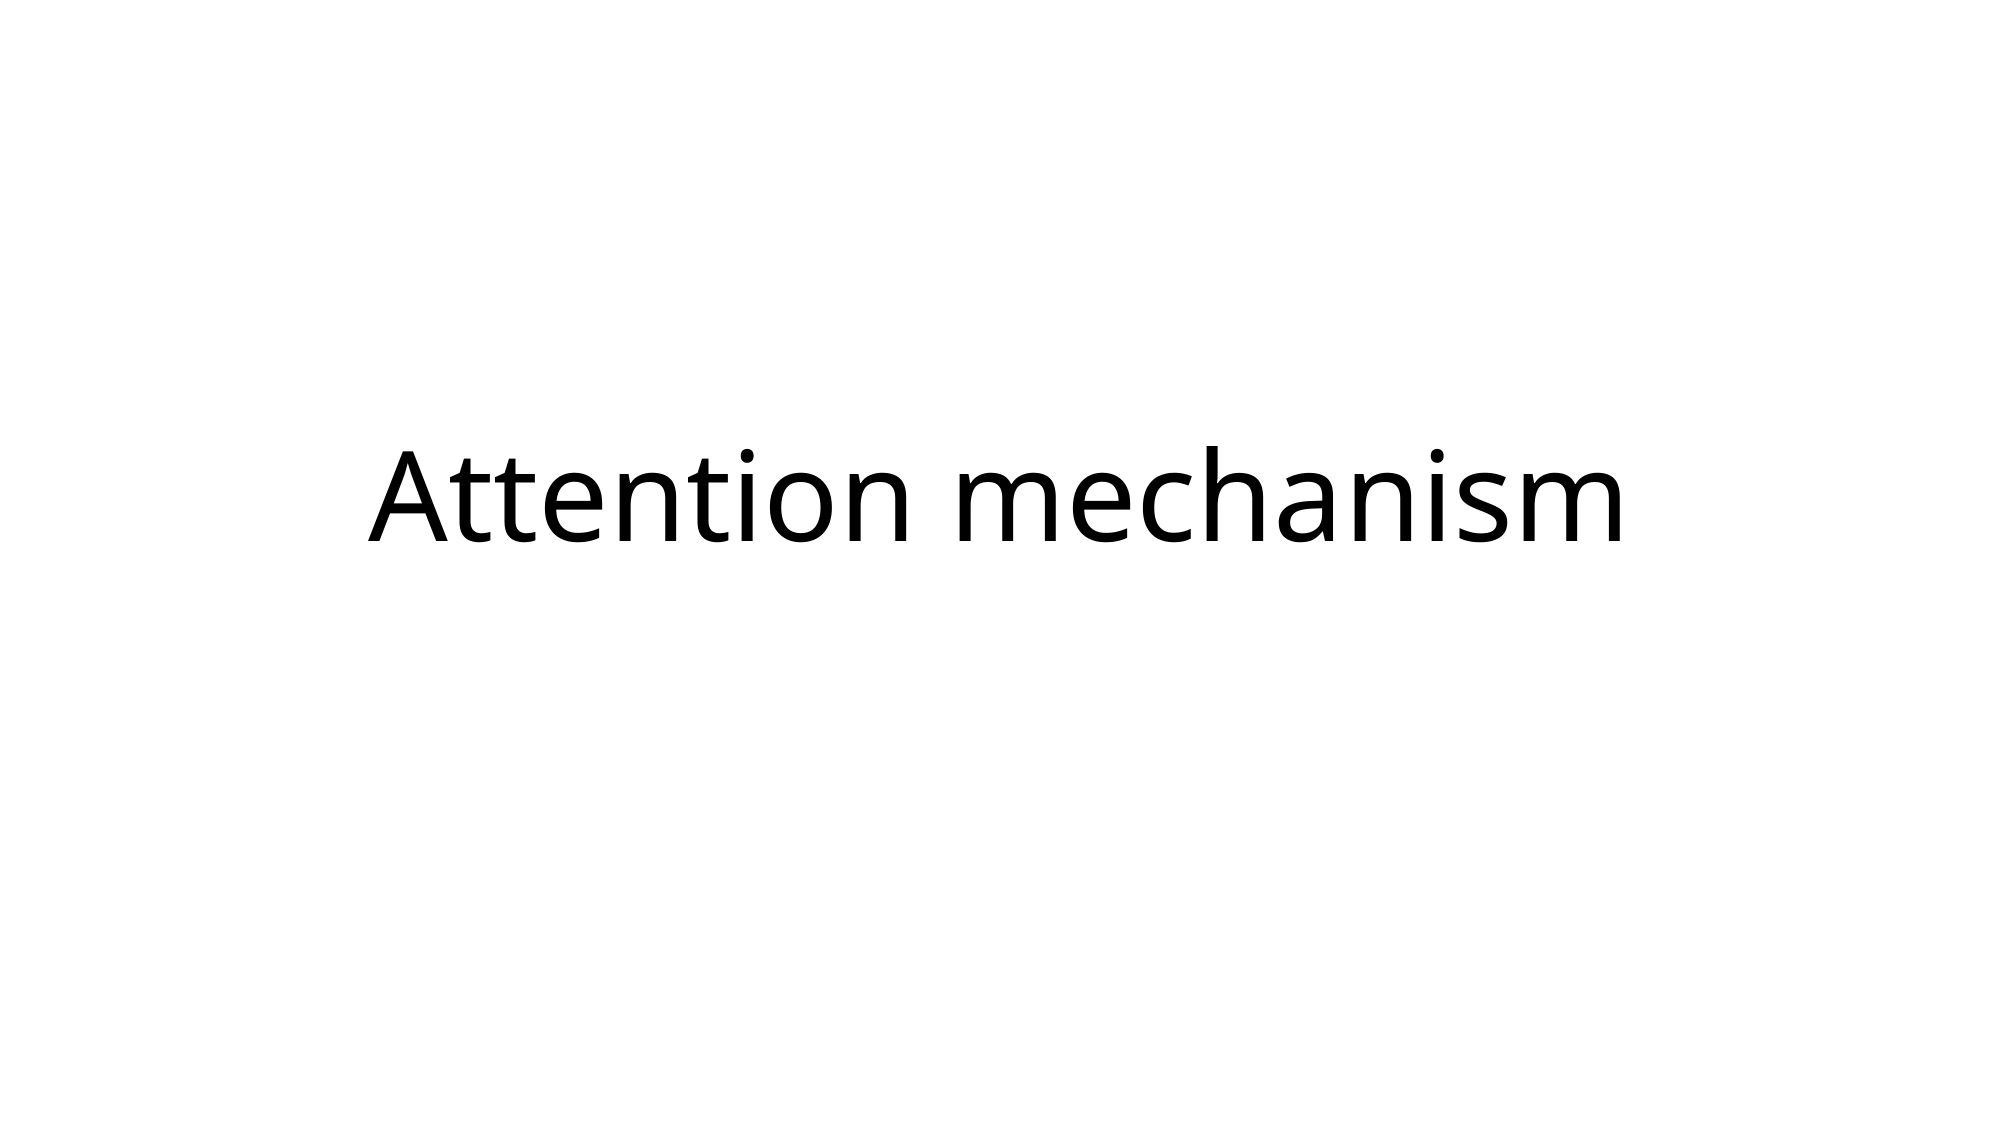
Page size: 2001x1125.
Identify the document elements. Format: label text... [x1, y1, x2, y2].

title Attention mechanism [249, 184, 1750, 576]
